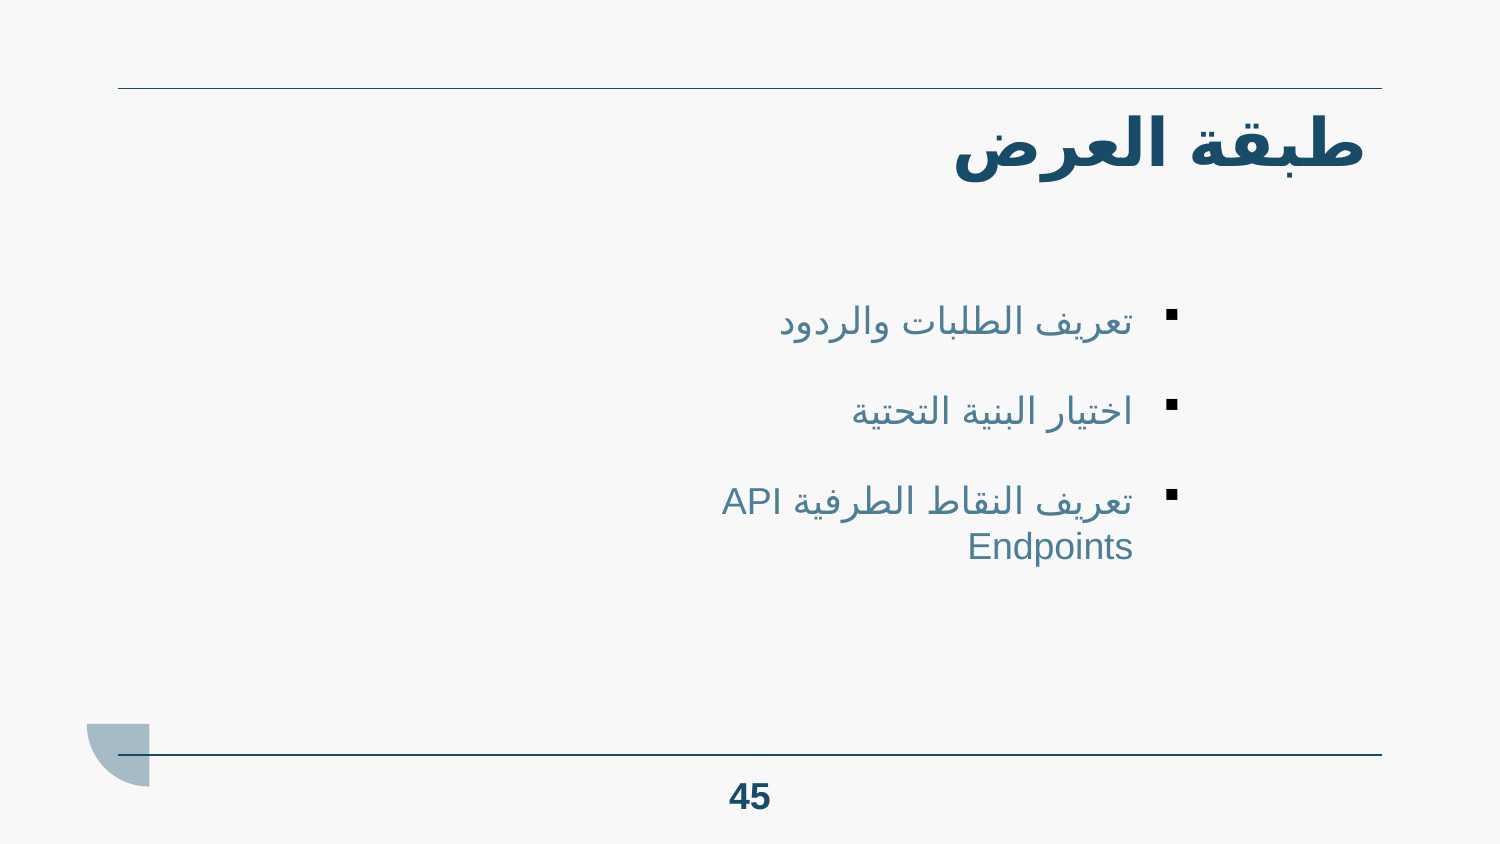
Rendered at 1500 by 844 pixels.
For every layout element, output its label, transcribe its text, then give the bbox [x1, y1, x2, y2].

text_box تعريف الطلبات والردود اختيار البنية التحتية تعريف النقاط الطرفية API Endpoints [585, 289, 1196, 575]
text_box 45 [698, 758, 801, 831]
title طبقة العرض [118, 85, 1382, 170]
